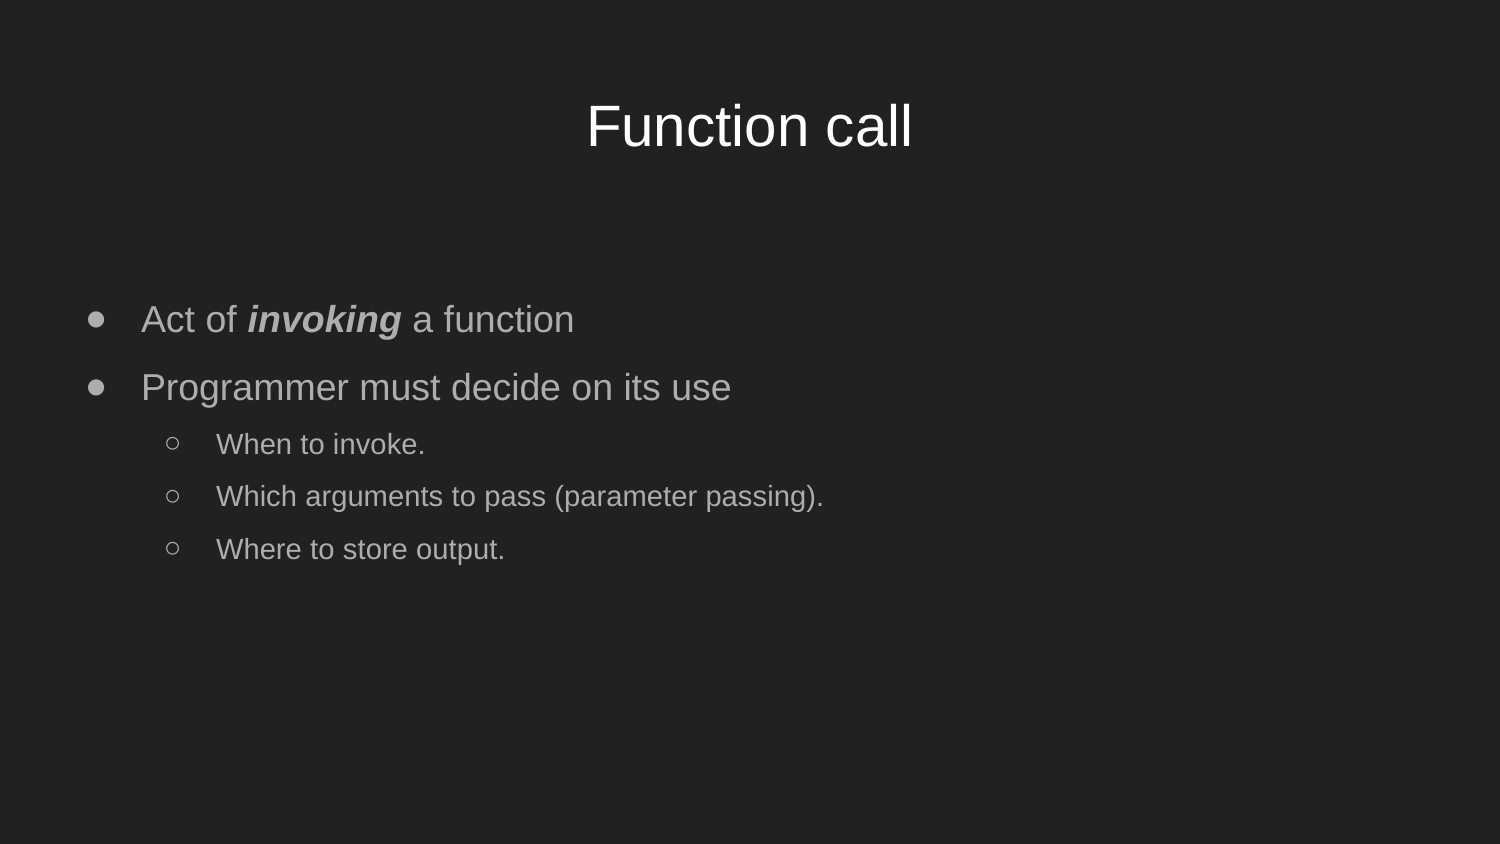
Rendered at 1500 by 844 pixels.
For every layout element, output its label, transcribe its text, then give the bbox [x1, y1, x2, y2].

title Function call [51, 72, 1449, 167]
list Act of invoking a function Programmer must decide on its use When to invoke. Which arguments to pass (parameter passing). Where to store output. [51, 189, 1449, 750]
